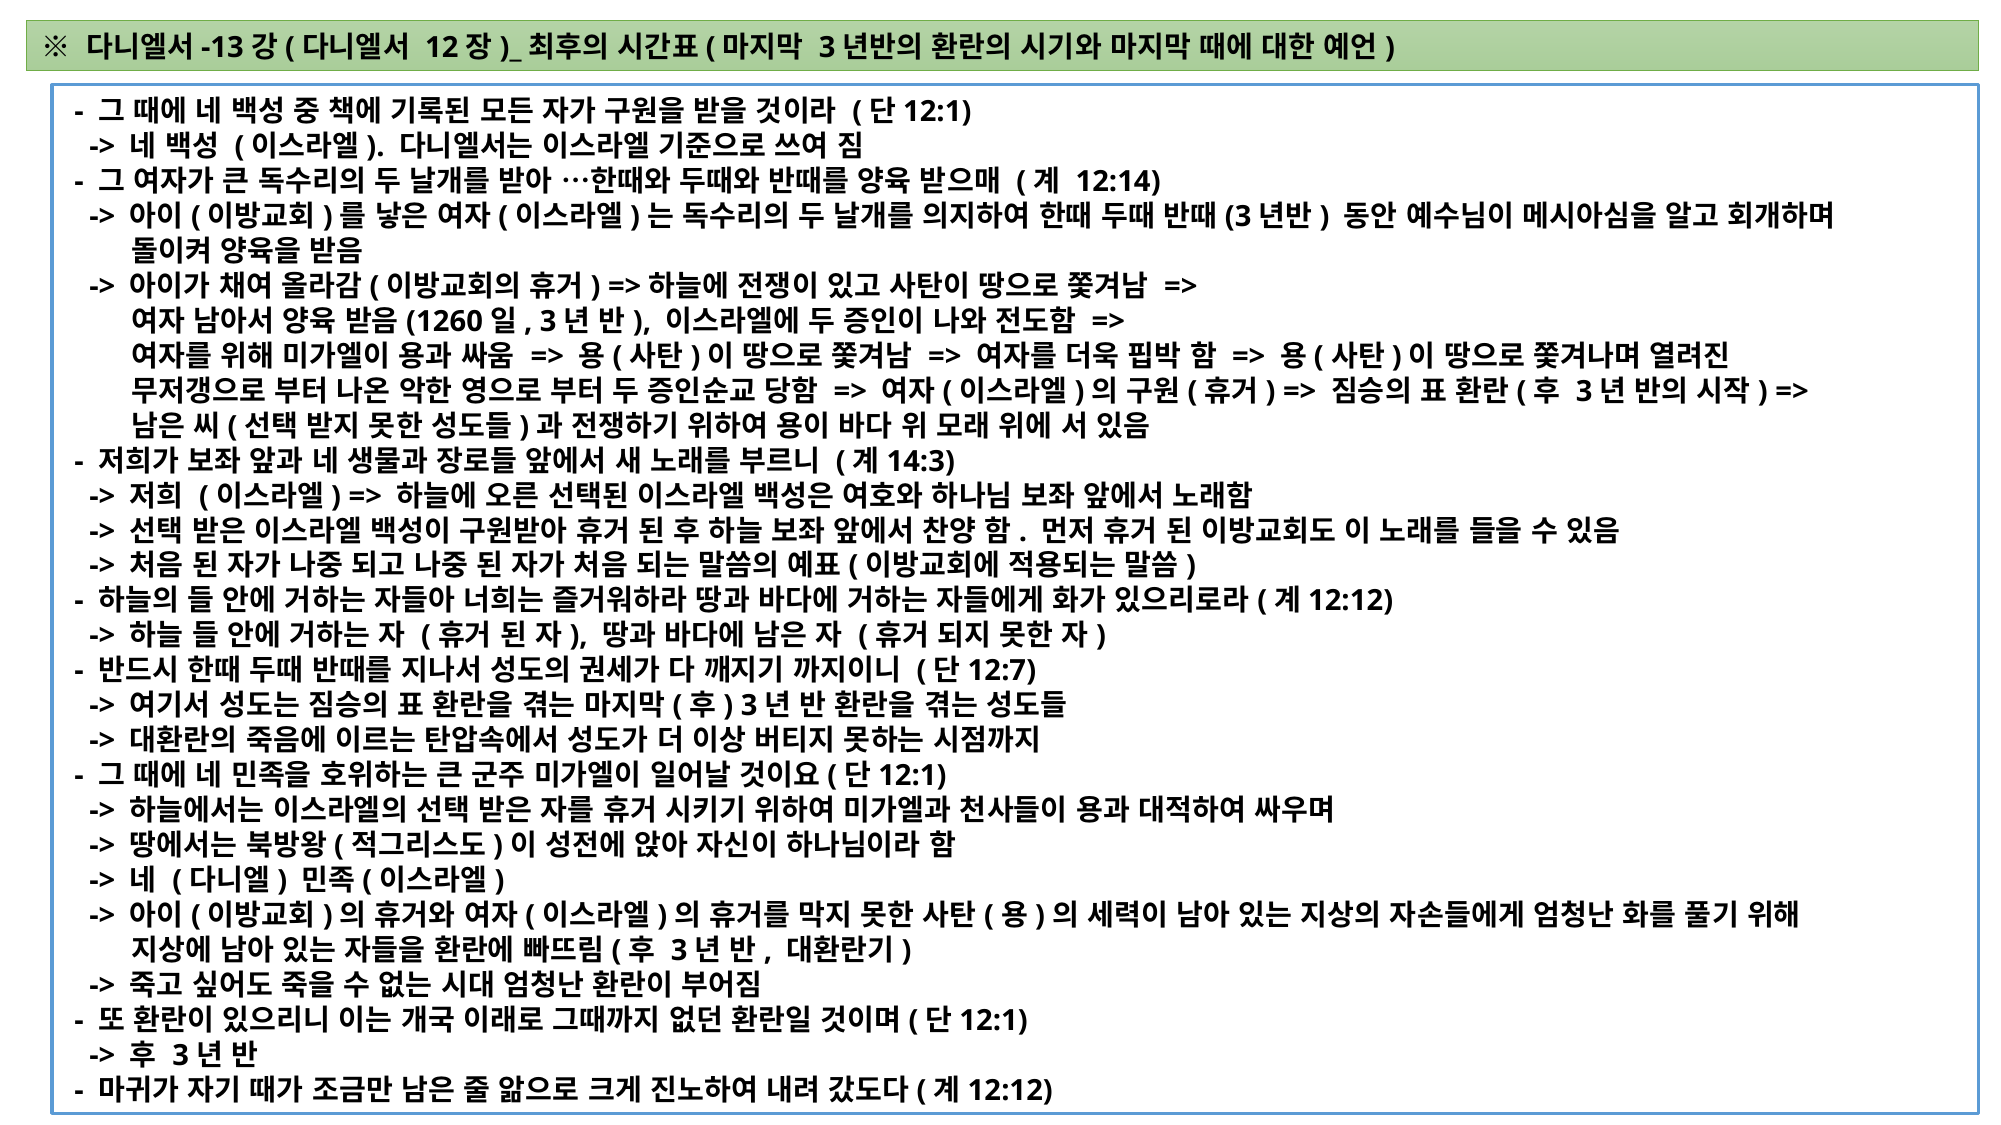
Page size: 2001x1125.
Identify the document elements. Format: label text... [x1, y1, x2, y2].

text_box - 그 때에 네 백성 중 책에 기록된 모든 자가 구원을 받을 것이라 (단12:1) -> 네 백성 (이스라엘). 다니엘서는 이스라엘 기준으로 쓰여 짐 - 그 여자가 큰 독수리의 두 날개를 받아 …한때와 두때와 반때를 양육 받으매 (계 12:14) -> 아이(이방교회)를 낳은 여자(이스라엘)는 독수리의 두 날개를 의지하여 한때 두때 반때(3년반) 동안 예수님이 메시아심을 알고 회개하며 돌이켜 양육을 받음 -> 아이가 채여 올라감(이방교회의 휴거) =>하늘에 전쟁이 있고 사탄이 땅으로 쫓겨남 => 여자 남아서 양육 받음(1260일, 3년 반), 이스라엘에 두 증인이 나와 전도함 => 여자를 위해 미가엘이 용과 싸움 => 용(사탄)이 땅으로 쫓겨남 => 여자를 더욱 핍박 함 => 용(사탄)이 땅으로 쫓겨나며 열려진 무저갱으로 부터 나온 악한 영으로 부터 두 증인순교 당함 => 여자(이스라엘)의 구원(휴거) => 짐승의 표 환란(후 3년 반의 시작) => 남은 씨(선택 받지 못한 성도들)과 전쟁하기 위하여 용이 바다 위 모래 위에 서 있음 - 저희가 보좌 앞과 네 생물과 장로들 앞에서 새 노래를 부르니 (계14:3) -> 저희 (이스라엘) => 하늘에 오른 선택된 이스라엘 백성은 여호와 하나님 보좌 앞에서 노래함 -> 선택 받은 이스라엘 백성이 구원받아 휴거 된 후 하늘 보좌 앞에서 찬양 함. 먼저 휴거 된 이방교회도 이 노래를 들을 수 있음 -> 처음 된 자가 나중 되고 나중 된 자가 처음 되는 말씀의 예표(이방교회에 적용되는 말씀) - 하늘의 들 안에 거하는 자들아 너희는 즐거워하라 땅과 바다에 거하는 자들에게 화가 있으리로라(계12:12) -> 하늘 들 안에 거하는 자 (휴거 된 자), 땅과 바다에 남은 자 (휴거 되지 못한 자) - 반드시 한때 두때 반때를 지나서 성도의 권세가 다 깨지기 까지이니 (단12:7) -> 여기서 성도는 짐승의 표 환란을 겪는 마지막(후) 3년 반 환란을 겪는 성도들 -> 대환란의 죽음에 이르는 탄압속에서 성도가 더 이상 버티지 못하는 시점까지 - 그 때에 네 민족을 호위하는 큰 군주 미가엘이 일어날 것이요(단12:1) -> 하늘에서는 이스라엘의 선택 받은 자를 휴거 시키기 위하여 미가엘과 천사들이 용과 대적하여 싸우며 -> 땅에서는 북방왕(적그리스도)이 성전에 앉아 자신이 하나님이라 함 -> 네 (다니엘) 민족(이스라엘) -> 아이(이방교회)의 휴거와 여자(이스라엘)의 휴거를 막지 못한 사탄(용)의 세력이 남아 있는 지상의 자손들에게 엄청난 화를 풀기 위해 지상에 남아 있는 자들을 환란에 빠뜨림(후 3년 반, 대환란기) -> 죽고 싶어도 죽을 수 없는 시대 엄청난 환란이 부어짐 - 또 환란이 있으리니 이는 개국 이래로 그때까지 없던 환란일 것이며(단12:1) -> 후 3년 반 - 마귀가 자기 때가 조금만 남은 줄 앎으로 크게 진노하여 내려 갔도다(계12:12) [52, 84, 1979, 1114]
text_box ※ 다니엘서-13강(다니엘서 12장)_최후의 시간표(마지막 3년반의 환란의 시기와 마지막 때에 대한 예언) [26, 20, 1979, 71]
